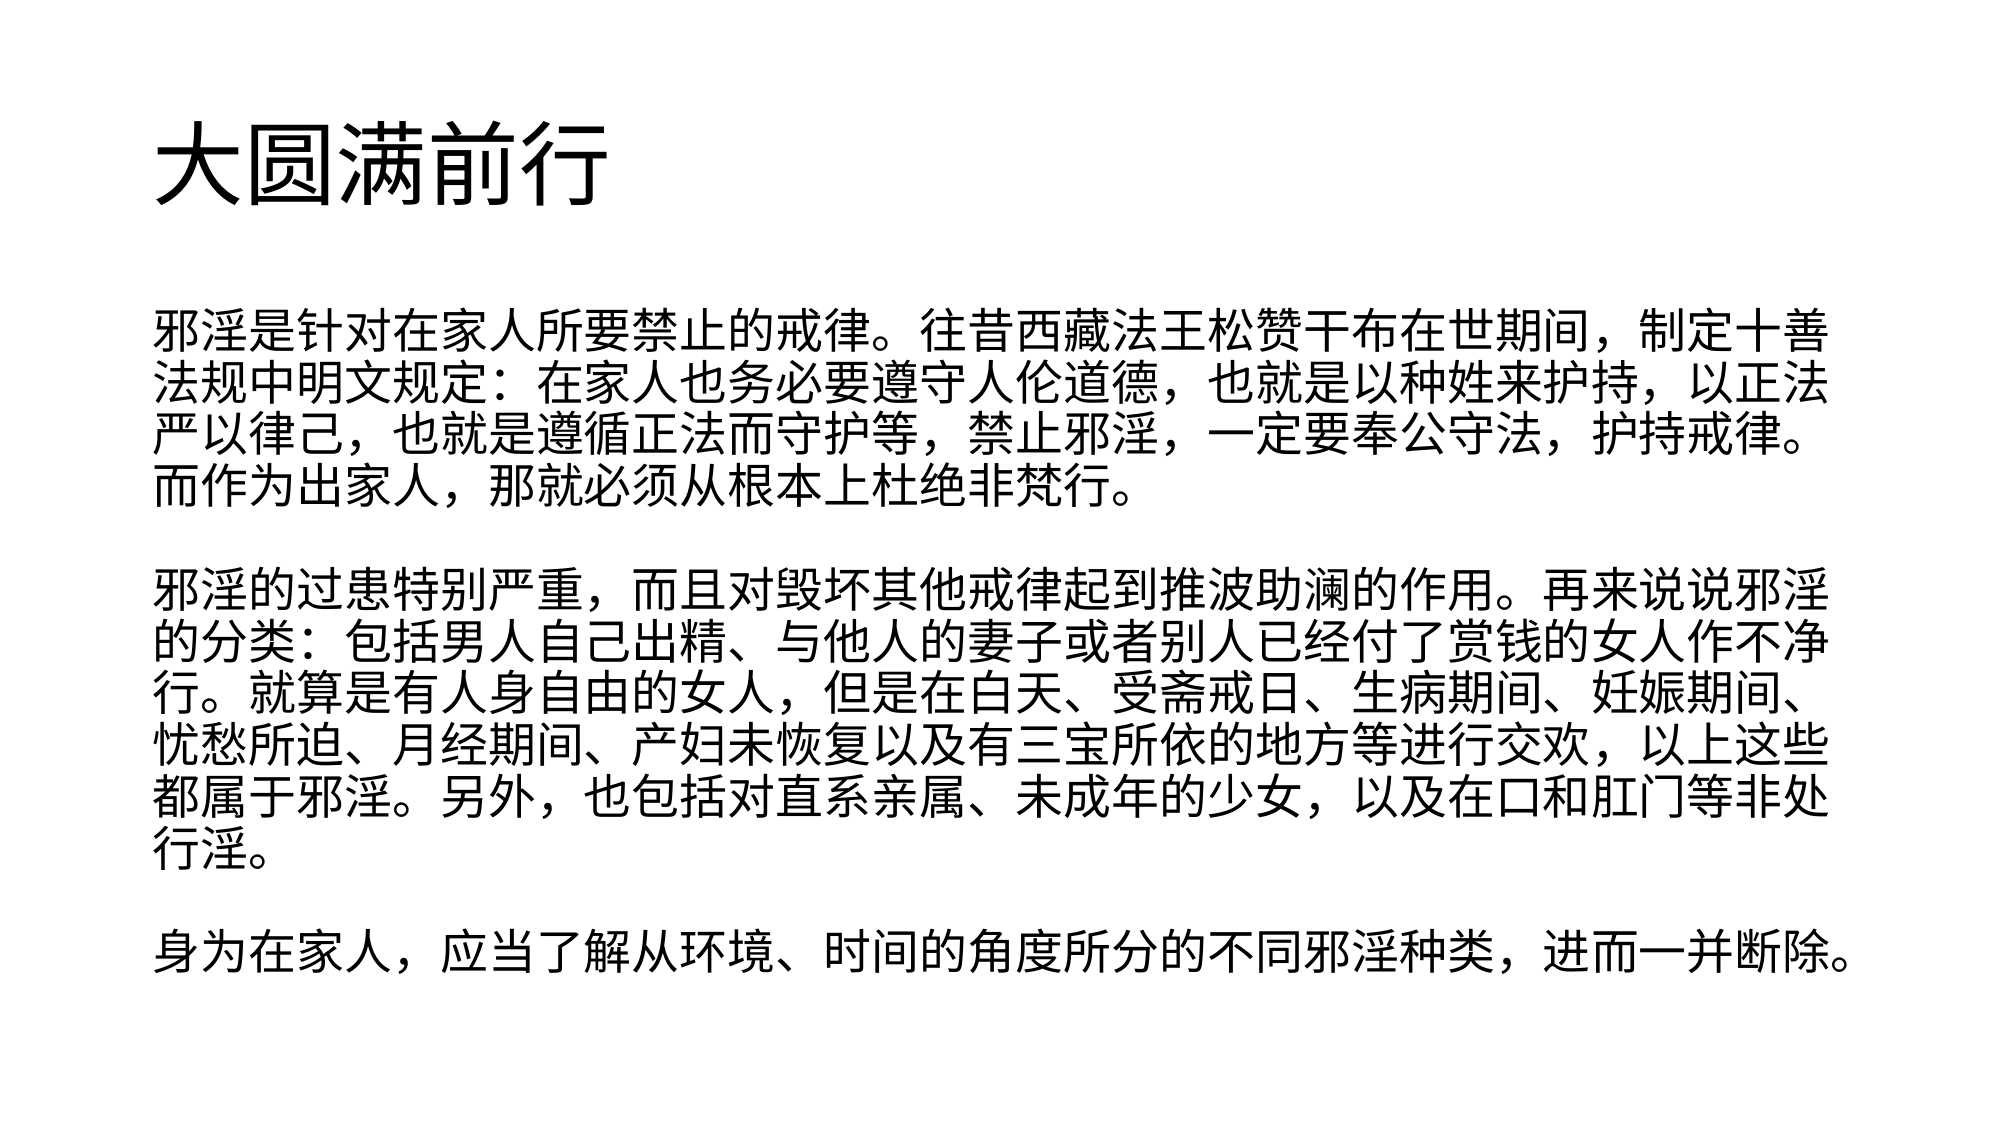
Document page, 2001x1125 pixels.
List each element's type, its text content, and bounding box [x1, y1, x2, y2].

title 大圆满前行 [137, 59, 1863, 278]
list 邪淫是针对在家人所要禁止的戒律。往昔西藏法王松赞干布在世期间，制定十善法规中明文规定：在家人也务必要遵守人伦道德，也就是以种姓来护持，以正法严以律己，也就是遵循正法而守护等，禁止邪淫，一定要奉公守法，护持戒律。而作为出家人，那就必须从根本上杜绝非梵行。 邪淫的过患特别严重，而且对毁坏其他戒律起到推波助澜的作用。再来说说邪淫的分类：包括男人自己出精、与他人的妻子或者别人已经付了赏钱的女人作不净行。就算是有人身自由的女人，但是在白天、受斋戒日、生病期间、妊娠期间、忧愁所迫、月经期间、产妇未恢复以及有三宝所依的地方等进行交欢，以上这些都属于邪淫。另外，也包括对直系亲属、未成年的少女，以及在口和肛门等非处行淫。 身为在家人，应当了解从环境、时间的角度所分的不同邪淫种类，进而一并断除。 [137, 299, 1863, 1014]
